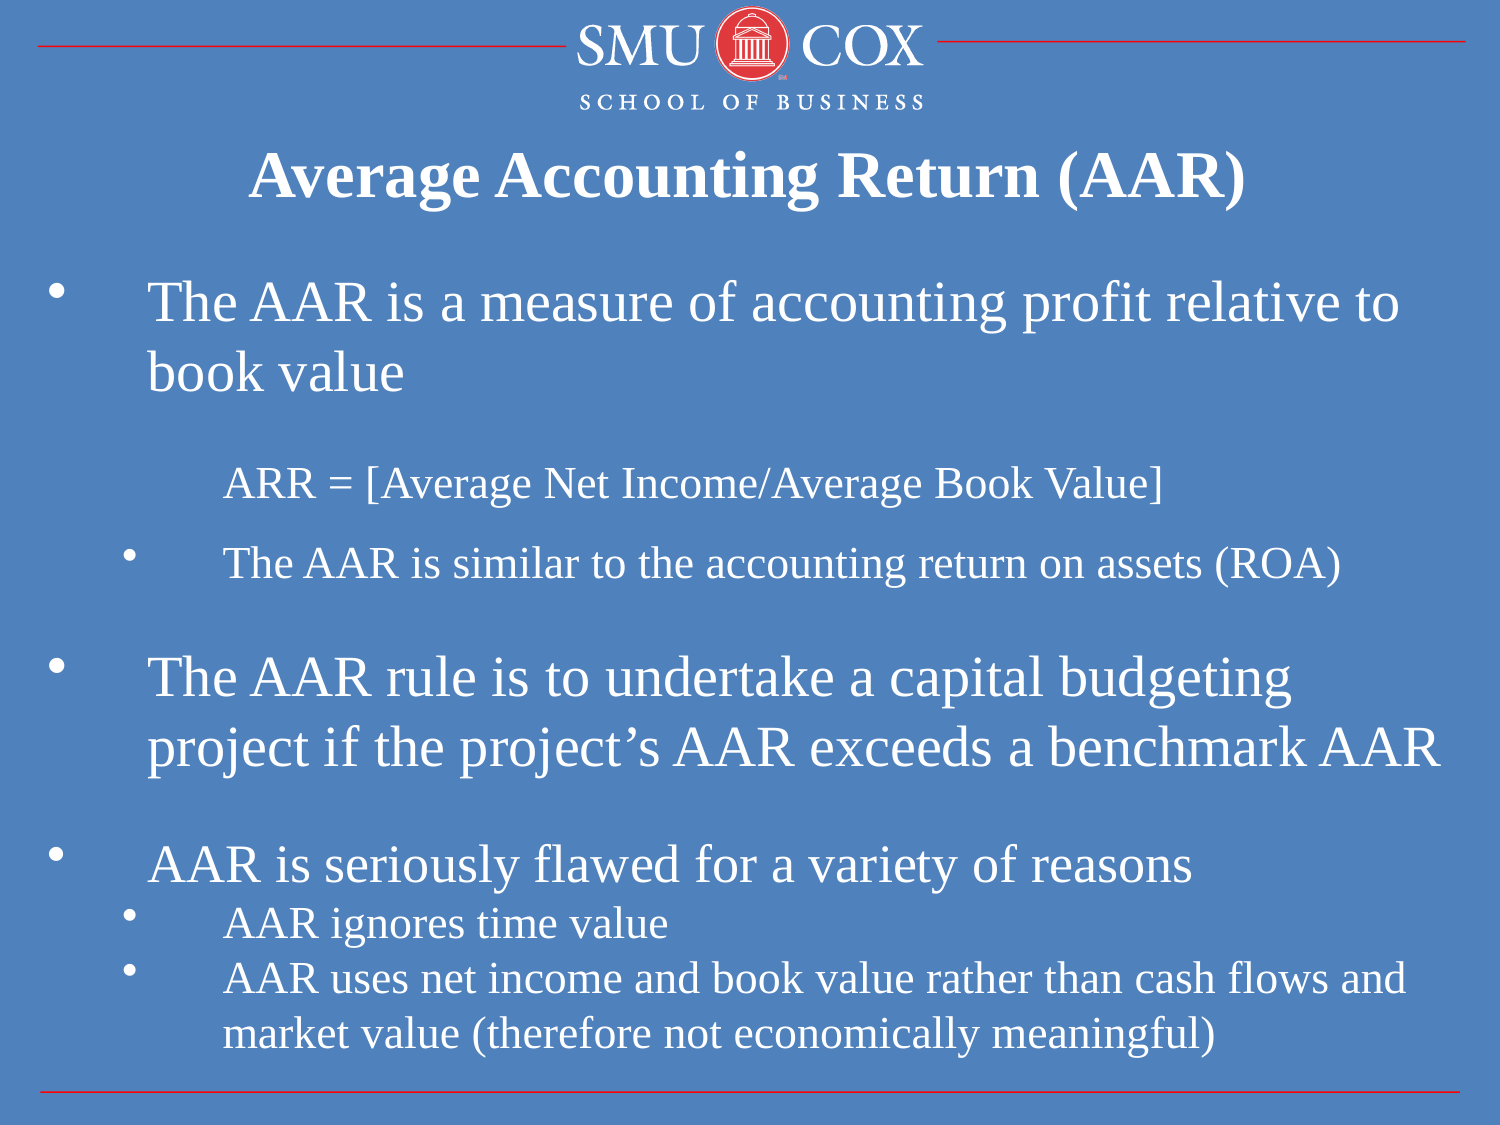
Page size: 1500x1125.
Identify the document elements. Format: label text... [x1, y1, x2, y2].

picture [570, 0, 929, 118]
text_box Average Accounting Return (AAR) [42, 123, 1455, 219]
text_box The AAR is a measure of accounting profit relative to book value ARR = [Average Net Income/Average Book Value] The AAR is similar to the accounting return on assets (ROA) The AAR rule is to undertake a capital budgeting project if the project’s AAR exceeds a benchmark AAR AAR is seriously flawed for a variety of reasons AAR ignores time value AAR uses net income and book value rather than cash flows and market value (therefore not economically meaningful) [32, 255, 1465, 1066]
